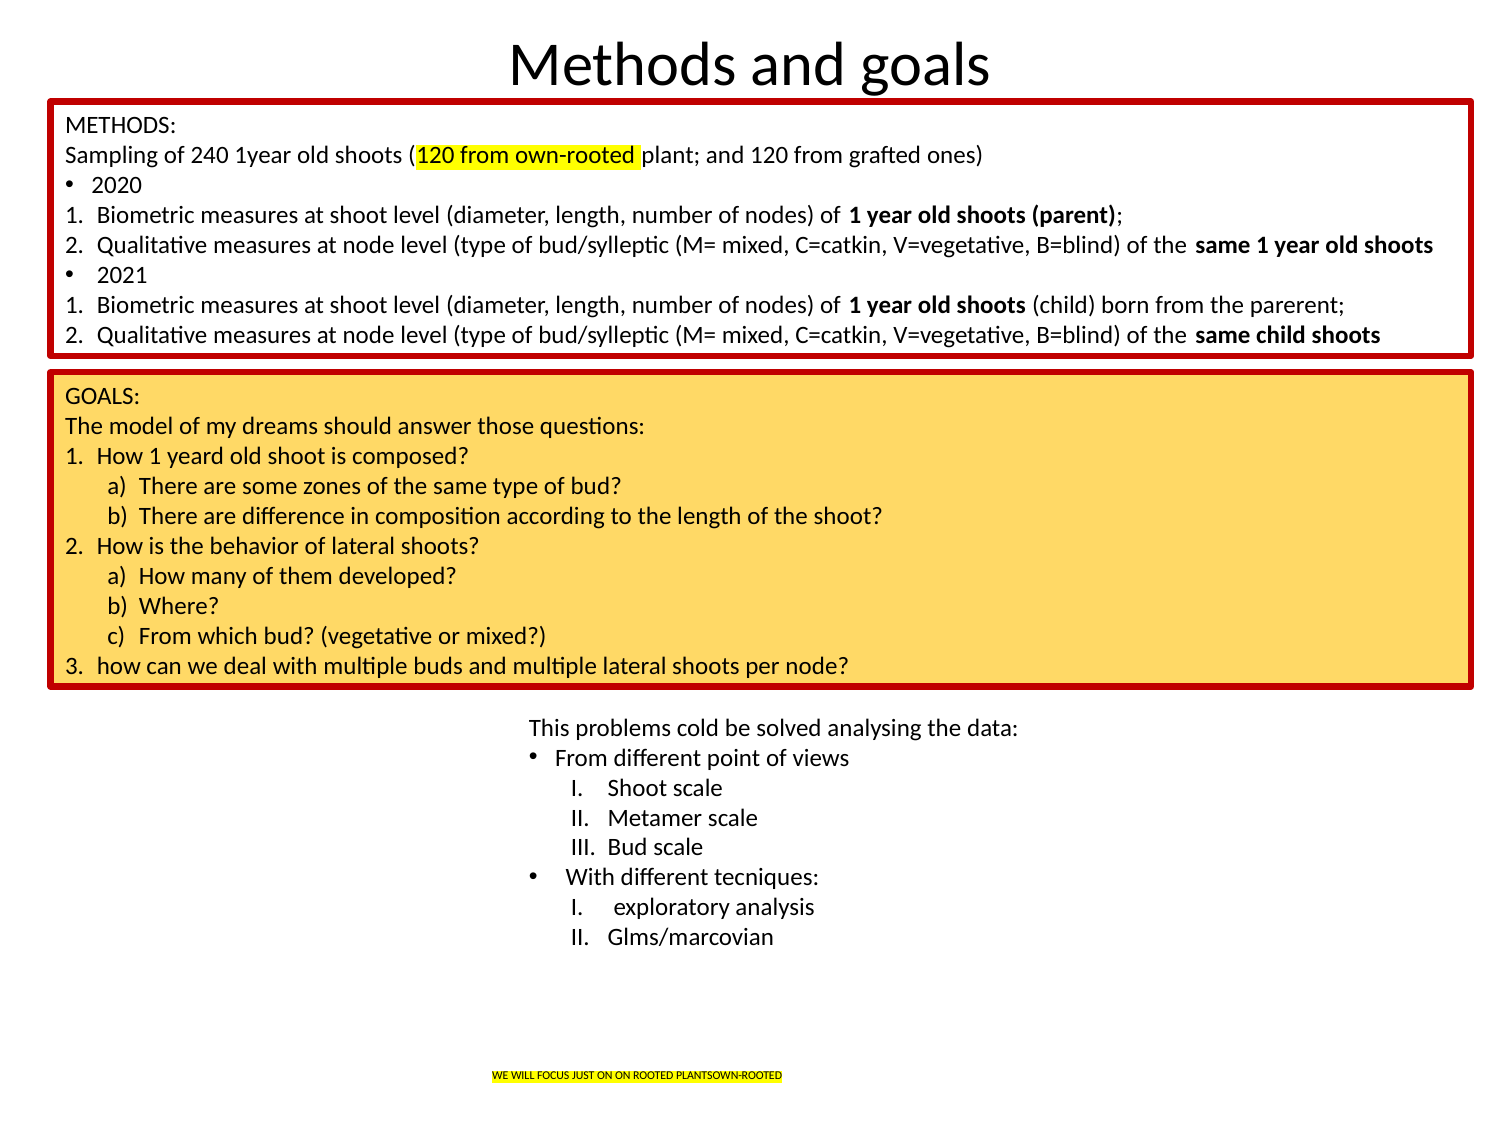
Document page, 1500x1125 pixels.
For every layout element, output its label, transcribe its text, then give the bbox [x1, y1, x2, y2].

text_box Methods and goals [503, 21, 997, 101]
text_box WE WILL FOCUS JUST ON ON ROOTED PLANTSOWN-ROOTED [477, 1060, 798, 1090]
text_box GOALS: The model of my dreams should answer those questions: How 1 yeard old shoot is composed? There are some zones of the same type of bud? There are difference in composition according to the length of the shoot? How is the behavior of lateral shoots? How many of them developed? Where? From which bud? (vegetative or mixed?) how can we deal with multiple buds and multiple lateral shoots per node? [50, 372, 1472, 687]
text_box METHODS: Sampling of 240 1year old shoots (120 from own-rooted plant; and 120 from grafted ones) 2020 Biometric measures at shoot level (diameter, length, number of nodes) of 1 year old shoots (parent); Qualitative measures at node level (type of bud/sylleptic (M= mixed, C=catkin, V=vegetative, B=blind) of the same 1 year old shoots 2021 Biometric measures at shoot level (diameter, length, number of nodes) of 1 year old shoots (child) born from the parerent; Qualitative measures at node level (type of bud/sylleptic (M= mixed, C=catkin, V=vegetative, B=blind) of the same child shoots [50, 101, 1472, 356]
text_box This problems cold be solved analysing the data: From different point of views Shoot scale Metamer scale Bud scale With different tecniques: exploratory analysis Glms/marcovian [513, 703, 1132, 958]
